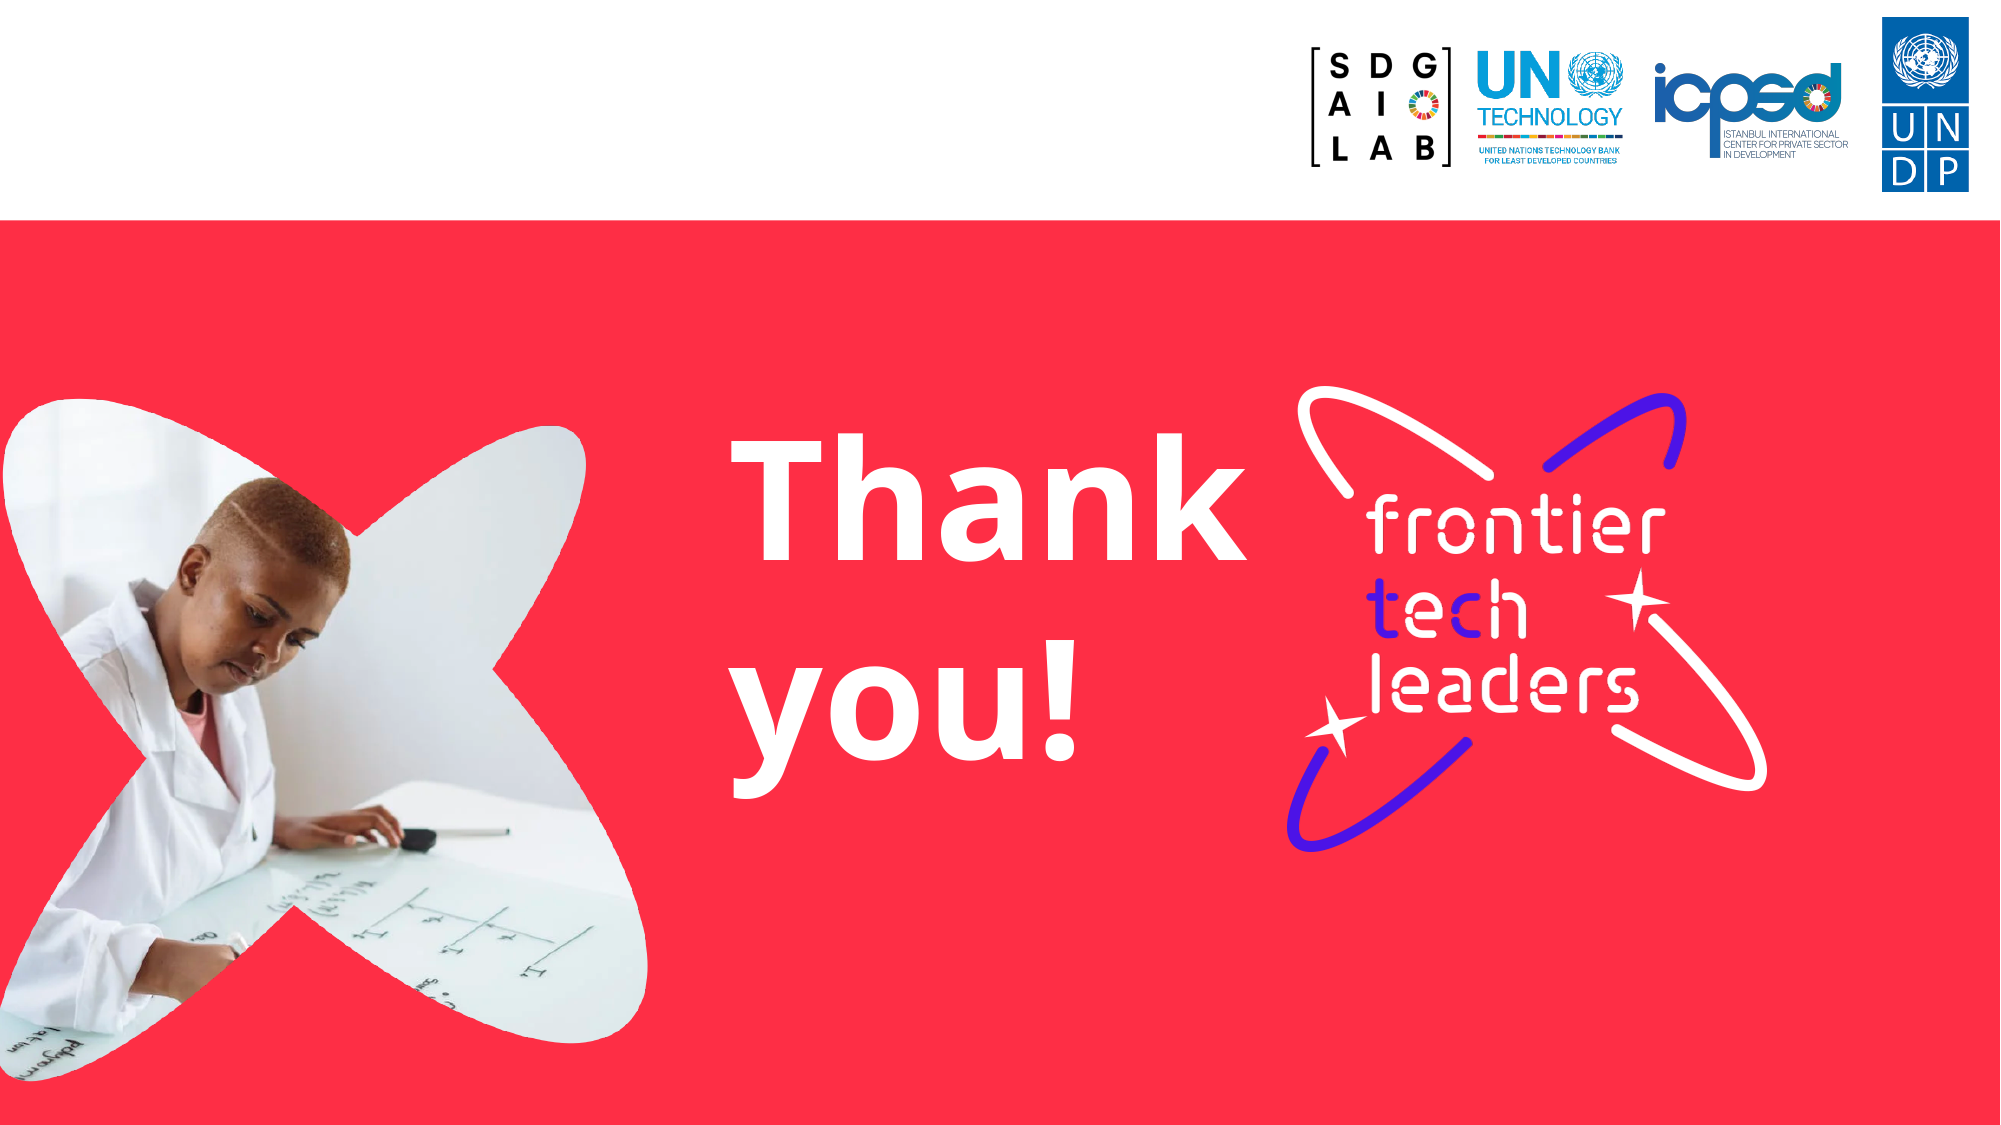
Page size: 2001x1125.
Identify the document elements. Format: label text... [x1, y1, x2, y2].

picture [1881, 16, 1969, 193]
text_box [724, 220, 2000, 1125]
title Thank you! [724, 385, 1437, 930]
picture [1804, 84, 1830, 111]
picture [1306, 40, 1457, 168]
picture [1287, 386, 1767, 852]
picture [1655, 63, 1848, 158]
picture [1471, 48, 1630, 170]
picture [0, 105, 724, 1125]
